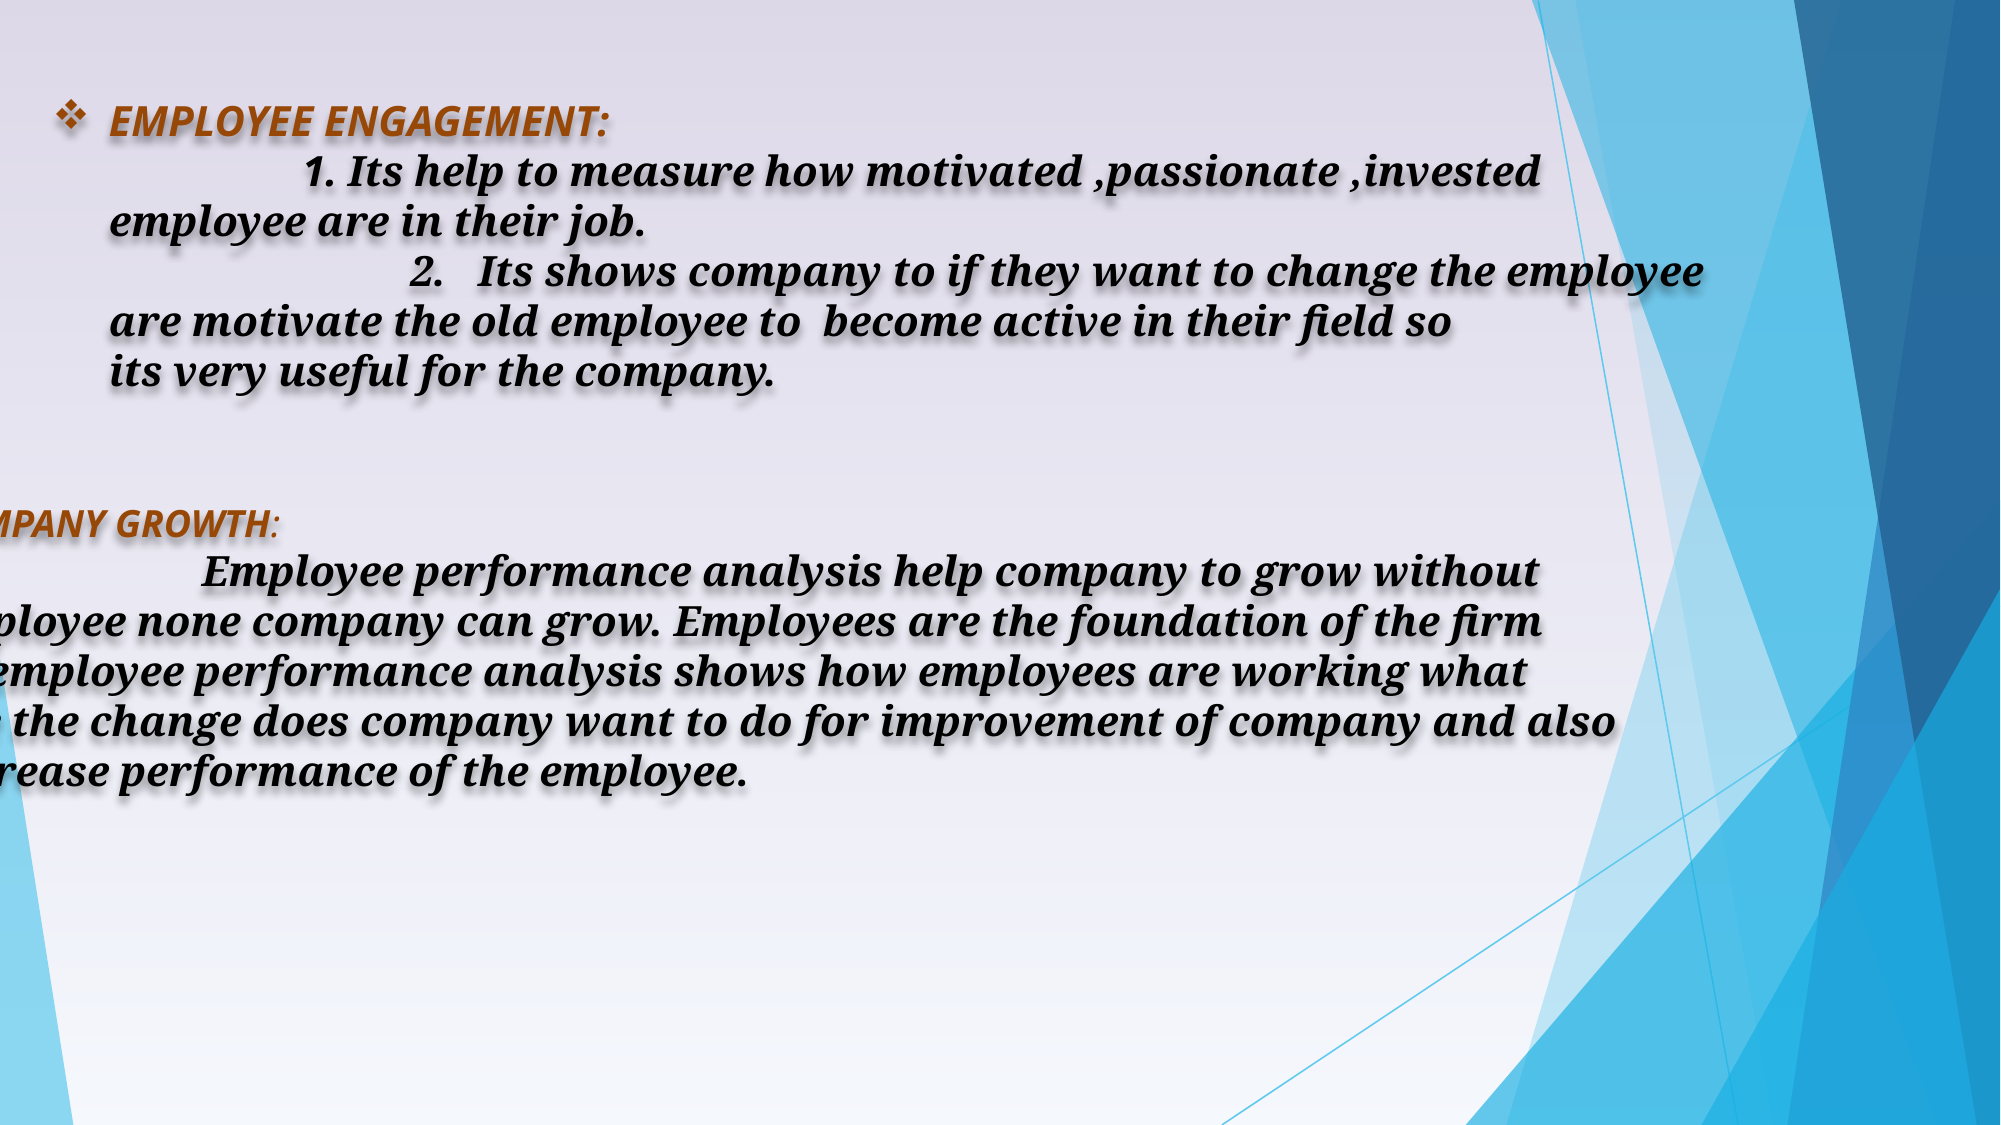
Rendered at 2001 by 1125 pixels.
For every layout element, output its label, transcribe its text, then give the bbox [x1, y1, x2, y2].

title EMPLOYEE ENGAGEMENT: 1. Its help to measure how motivated ,passionate ,invested employee are in their job. 2. Its shows company to if they want to change the employee are motivate the old employee to become active in their field so its very useful for the company. [36, 86, 1791, 543]
text_box COMPANY GROWTH: Employee performance analysis help company to grow without employee none company can grow. Employees are the foundation of the firm so employee performance analysis shows how employees are working what are the change does company want to do for improvement of company and also increase performance of the employee. [0, 492, 1643, 803]
